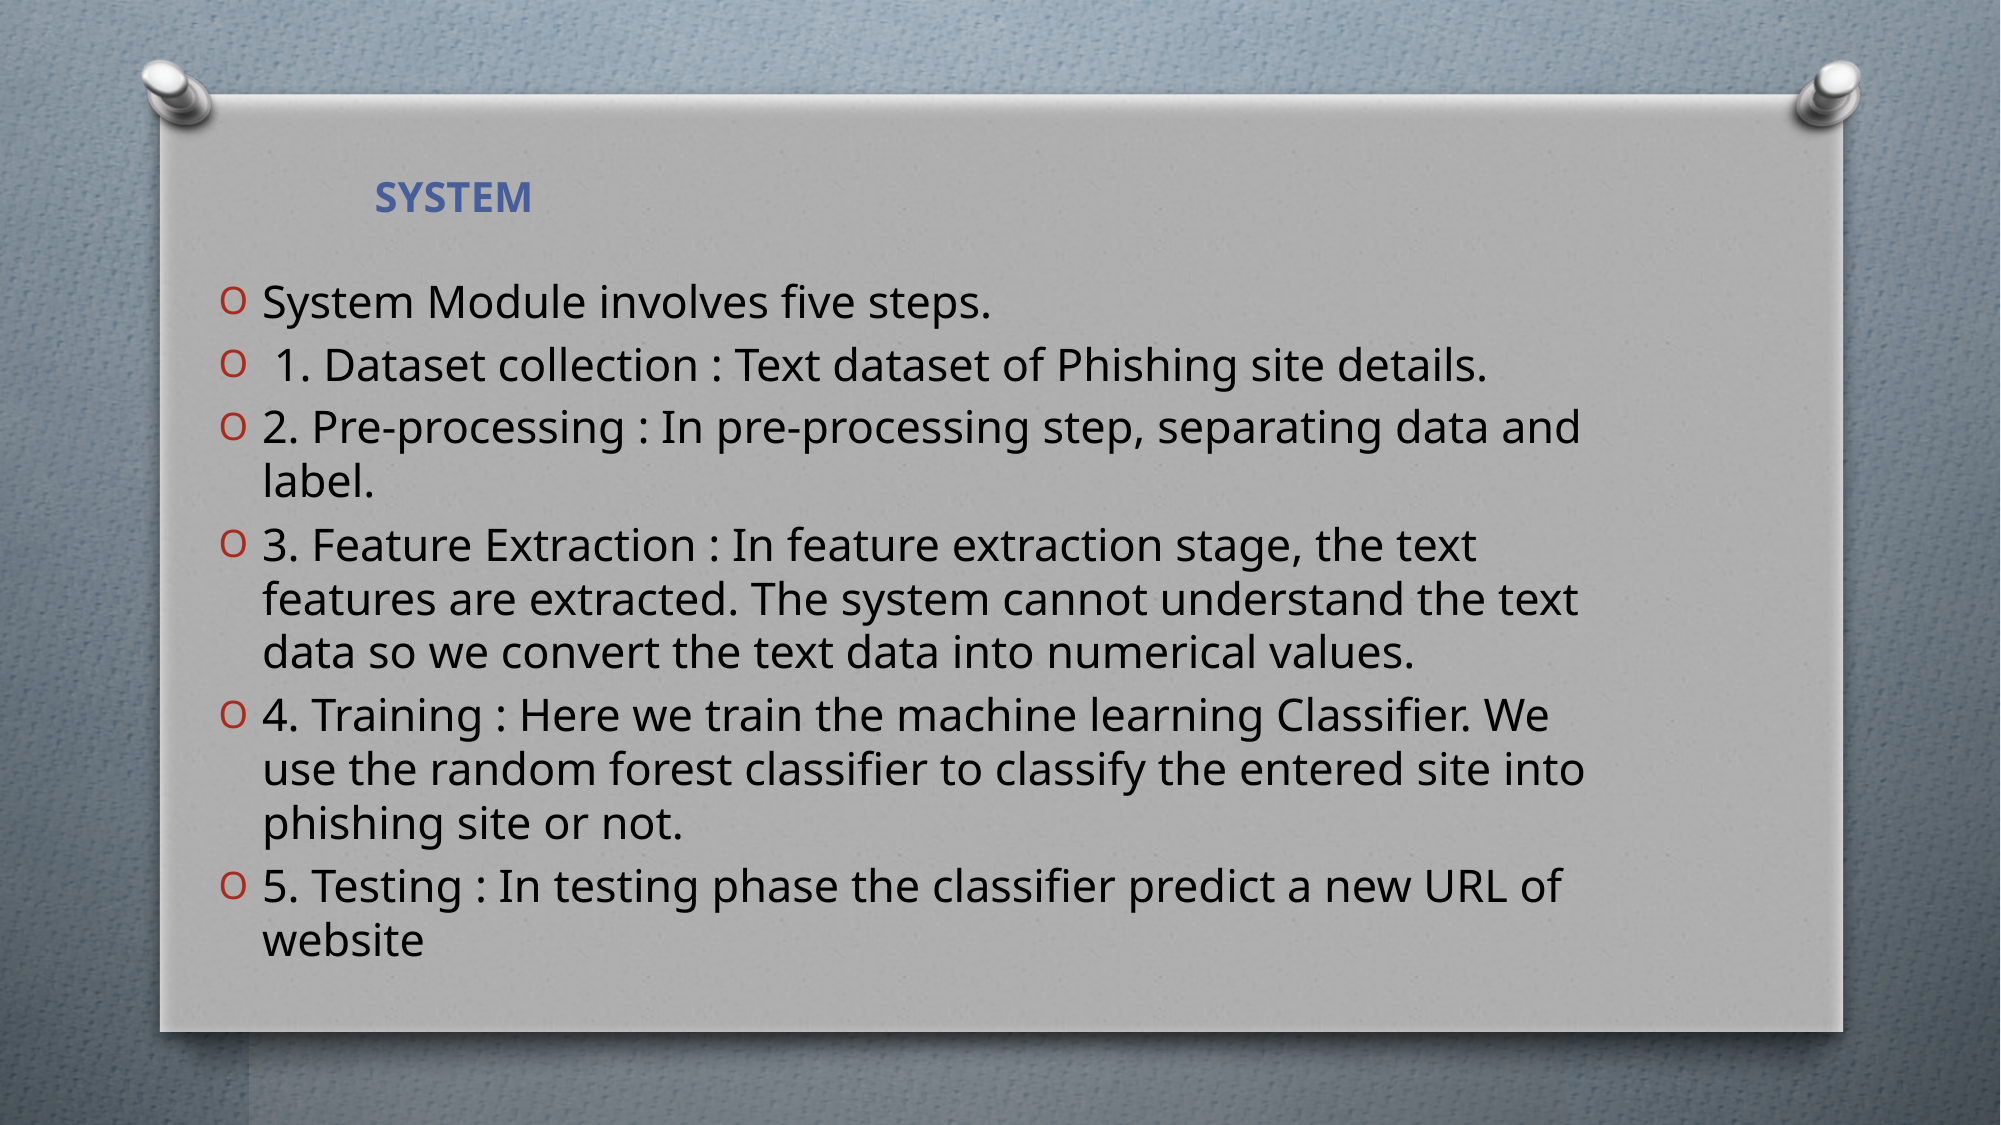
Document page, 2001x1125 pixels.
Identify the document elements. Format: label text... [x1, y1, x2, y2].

picture [1764, 30, 1911, 161]
picture [107, 24, 256, 133]
list SYSTEM [110, 133, 798, 229]
list System Module involves five steps. 1. Dataset collection : Text dataset of Phishing site details. 2. Pre-processing : In pre-processing step, separating data and label. 3. Feature Extraction : In feature extraction stage, the text features are extracted. The system cannot understand the text data so we convert the text data into numerical values. 4. Training : Here we train the machine learning Classifier. We use the random forest classifier to classify the entered site into phishing site or not. 5. Testing : In testing phase the classifier predict a new URL of website [203, 265, 1650, 977]
